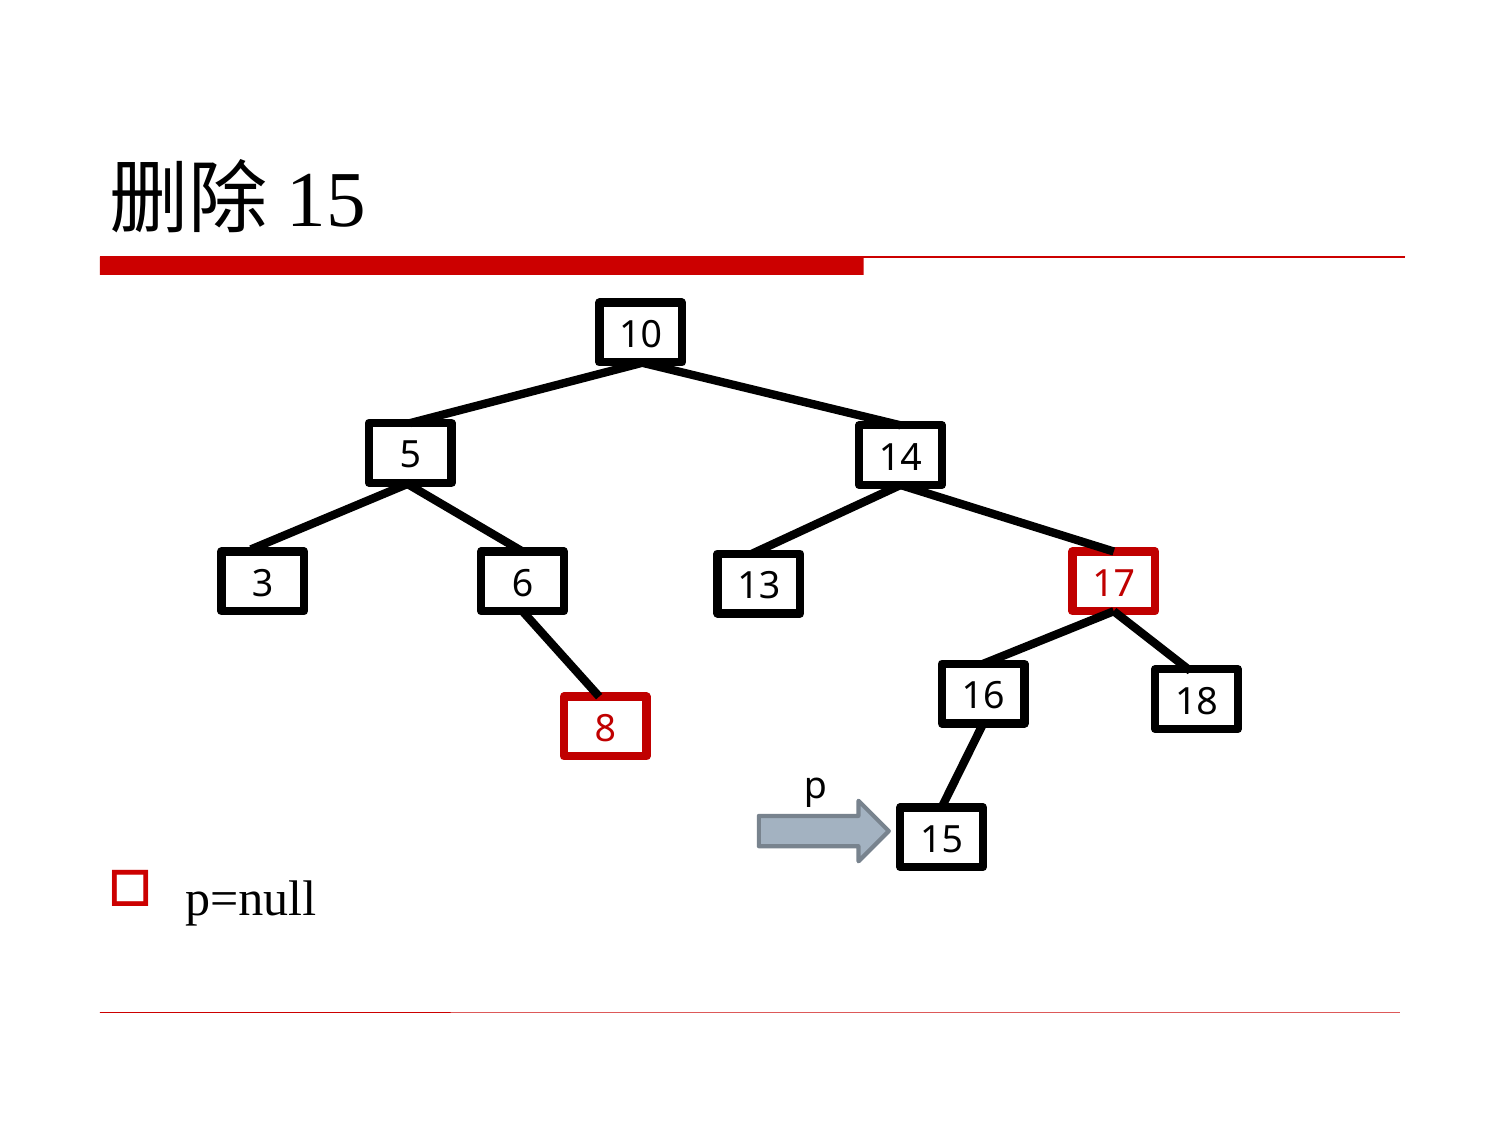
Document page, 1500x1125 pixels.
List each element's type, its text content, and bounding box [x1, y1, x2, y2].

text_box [758, 753, 889, 862]
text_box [221, 302, 1239, 869]
list p=null [92, 287, 1406, 988]
title 删除15 [94, 50, 1407, 250]
